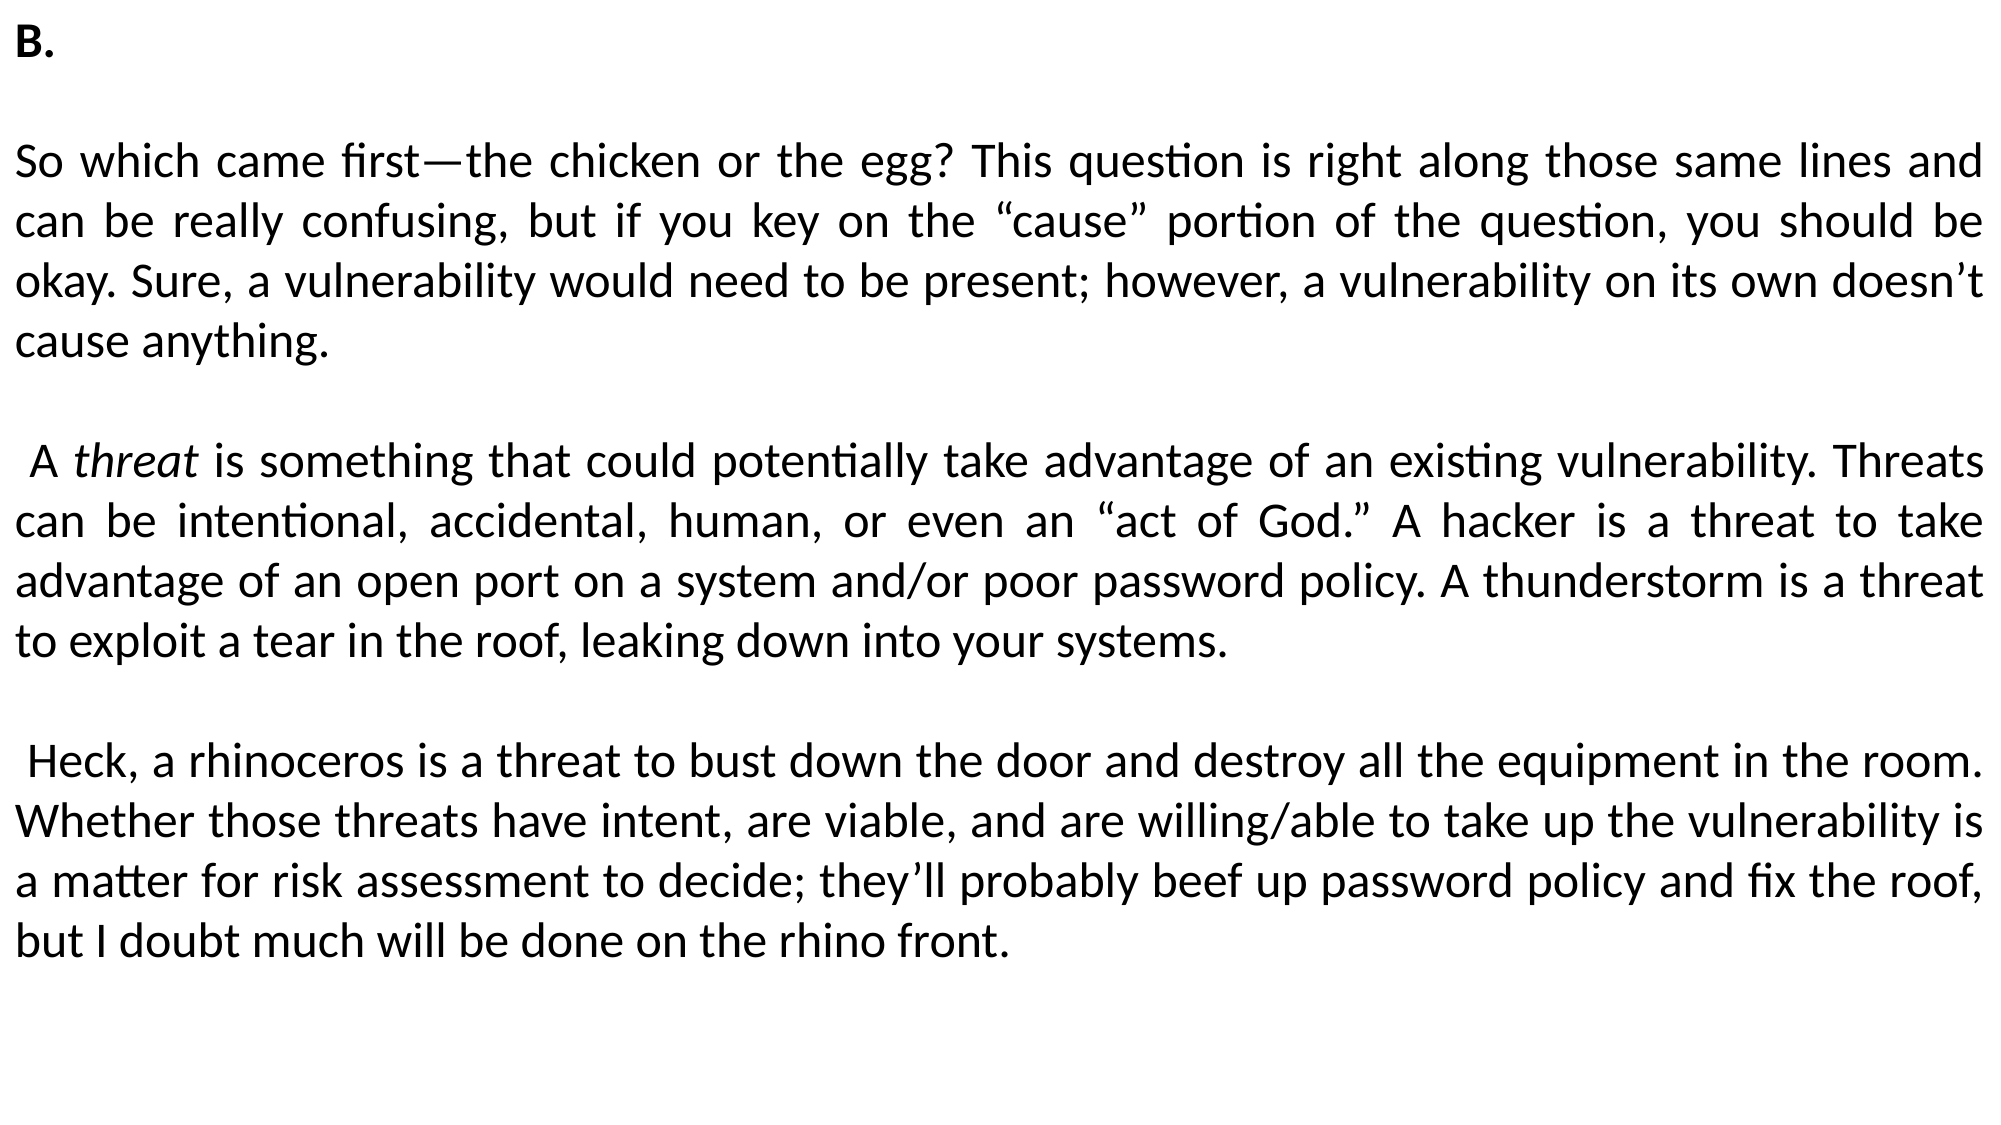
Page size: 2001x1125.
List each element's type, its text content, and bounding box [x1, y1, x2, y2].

text_box B. So which came first—the chicken or the egg? This question is right along those same lines and can be really confusing, but if you key on the “cause” portion of the question, you should be okay. Sure, a vulnerability would need to be present; however, a vulnerability on its own doesn’t cause anything. A threat is something that could potentially take advantage of an existing vulnerability. Threats can be intentional, accidental, human, or even an “act of God.” A hacker is a threat to take advantage of an open port on a system and/or poor password policy. A thunderstorm is a threat to exploit a tear in the roof, leaking down into your systems. Heck, a rhinoceros is a threat to bust down the door and destroy all the equipment in the room. Whether those threats have intent, are viable, and are willing/able to take up the vulnerability is a matter for risk assessment to decide; they’ll probably beef up password policy and fix the roof, but I doubt much will be done on the rhino front. [0, 0, 2000, 975]
